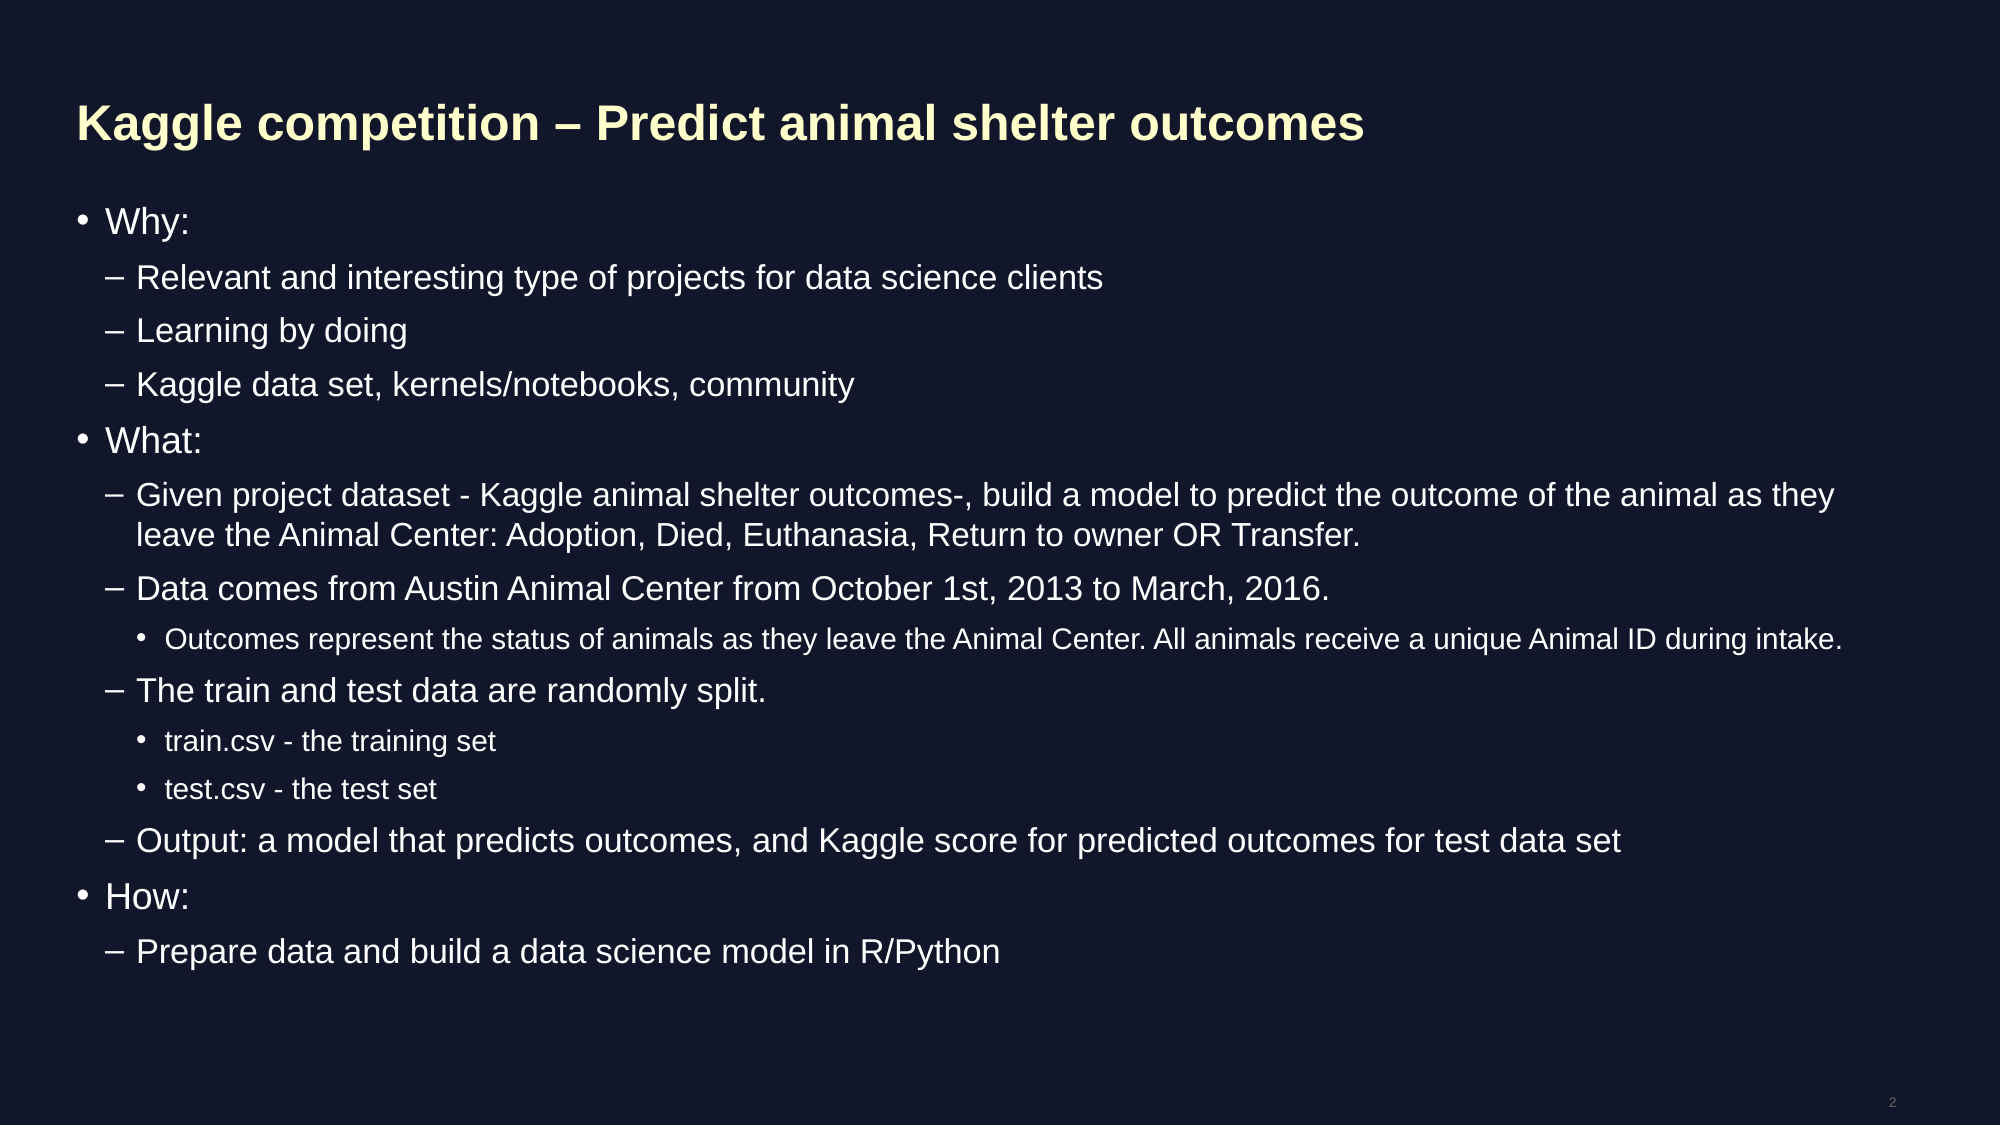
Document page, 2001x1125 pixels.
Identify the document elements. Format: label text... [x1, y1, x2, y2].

title Kaggle competition – Predict animal shelter outcomes [76, 20, 1924, 150]
list Why: Relevant and interesting type of projects for data science clients Learning by doing Kaggle data set, kernels/notebooks, community What: Given project dataset - Kaggle animal shelter outcomes-, build a model to predict the outcome of the animal as they leave the Animal Center: Adoption, Died, Euthanasia, Return to owner OR Transfer. Data comes from Austin Animal Center from October 1st, 2013 to March, 2016. Outcomes represent the status of animals as they leave the Animal Center. All animals receive a unique Animal ID during intake. The train and test data are randomly split. train.csv - the training set test.csv - the test set Output: a model that predicts outcomes, and Kaggle score for predicted outcomes for test data set How: Prepare data and build a data science model in R/Python [76, 189, 1924, 1066]
